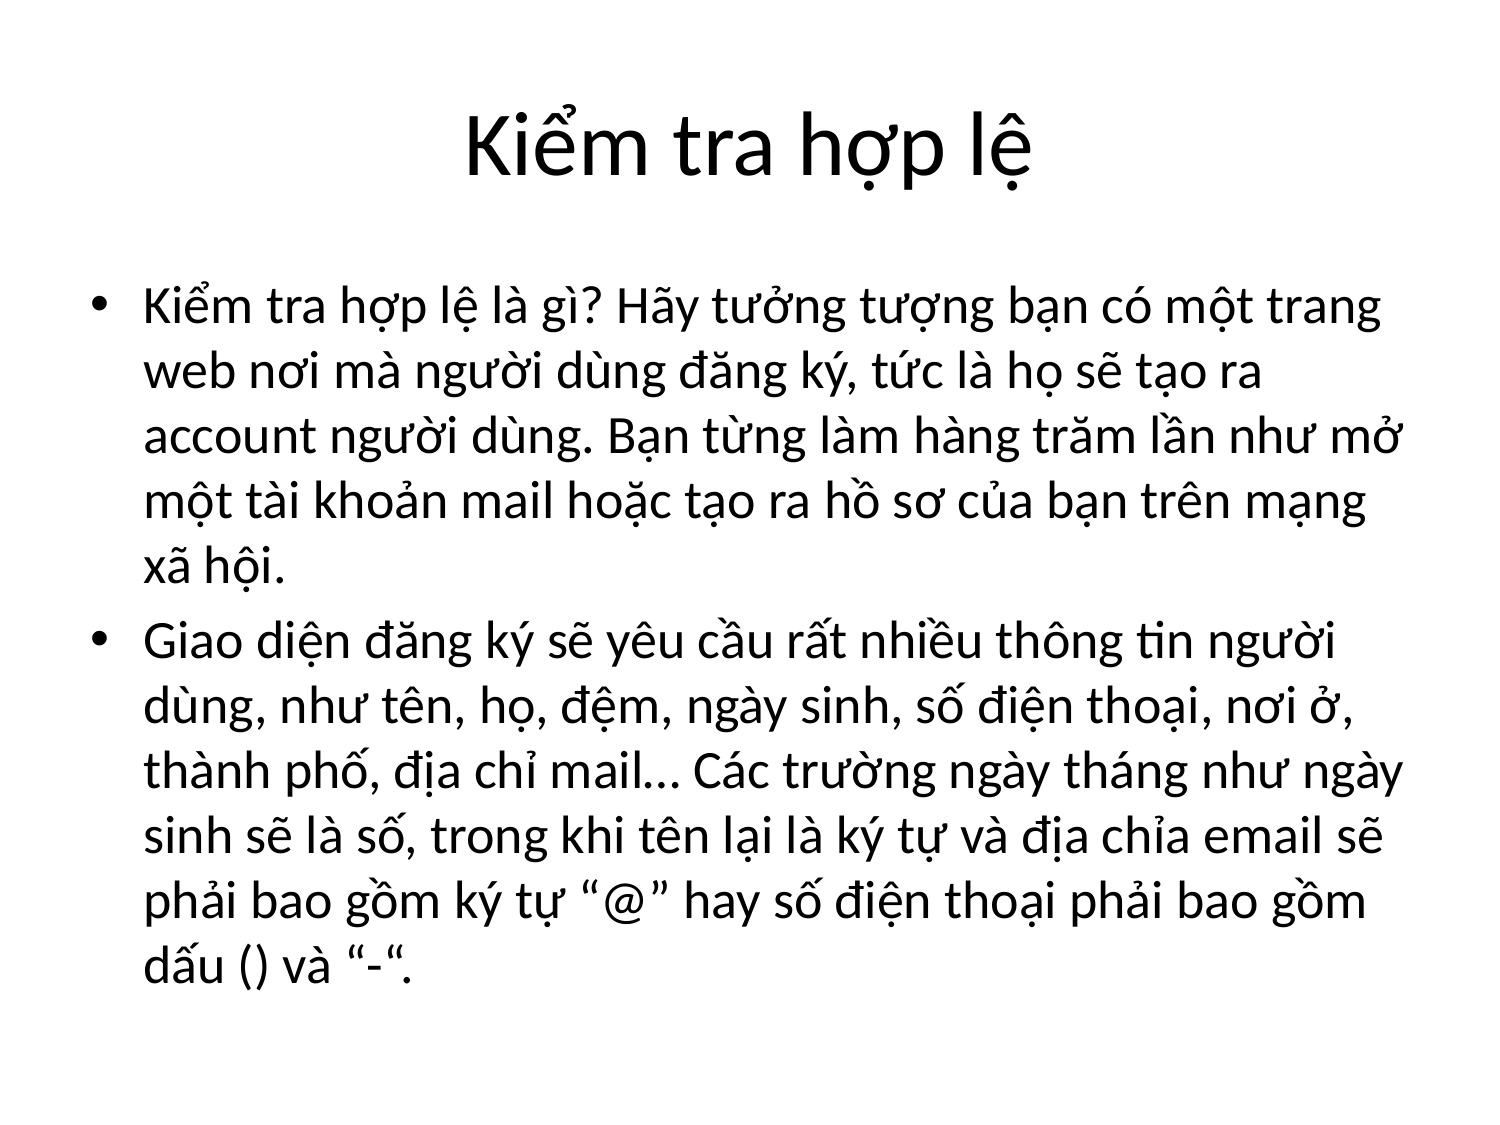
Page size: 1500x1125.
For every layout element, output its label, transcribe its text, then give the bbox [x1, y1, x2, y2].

title Kiểm tra hợp lệ [75, 45, 1425, 233]
list Kiểm tra hợp lệ là gì? Hãy tưởng tượng bạn có một trang web nơi mà người dùng đăng ký, tức là họ sẽ tạo ra account người dùng. Bạn từng làm hàng trăm lần như mở một tài khoản mail hoặc tạo ra hồ sơ của bạn trên mạng xã hội. Giao diện đăng ký sẽ yêu cầu rất nhiều thông tin người dùng, như tên, họ, đệm, ngày sinh, số điện thoại, nơi ở, thành phố, địa chỉ mail… Các trường ngày tháng như ngày sinh sẽ là số, trong khi tên lại là ký tự và địa chỉa email sẽ phải bao gồm ký tự “@” hay số điện thoại phải bao gồm dấu () và “-“. [75, 262, 1425, 1005]
